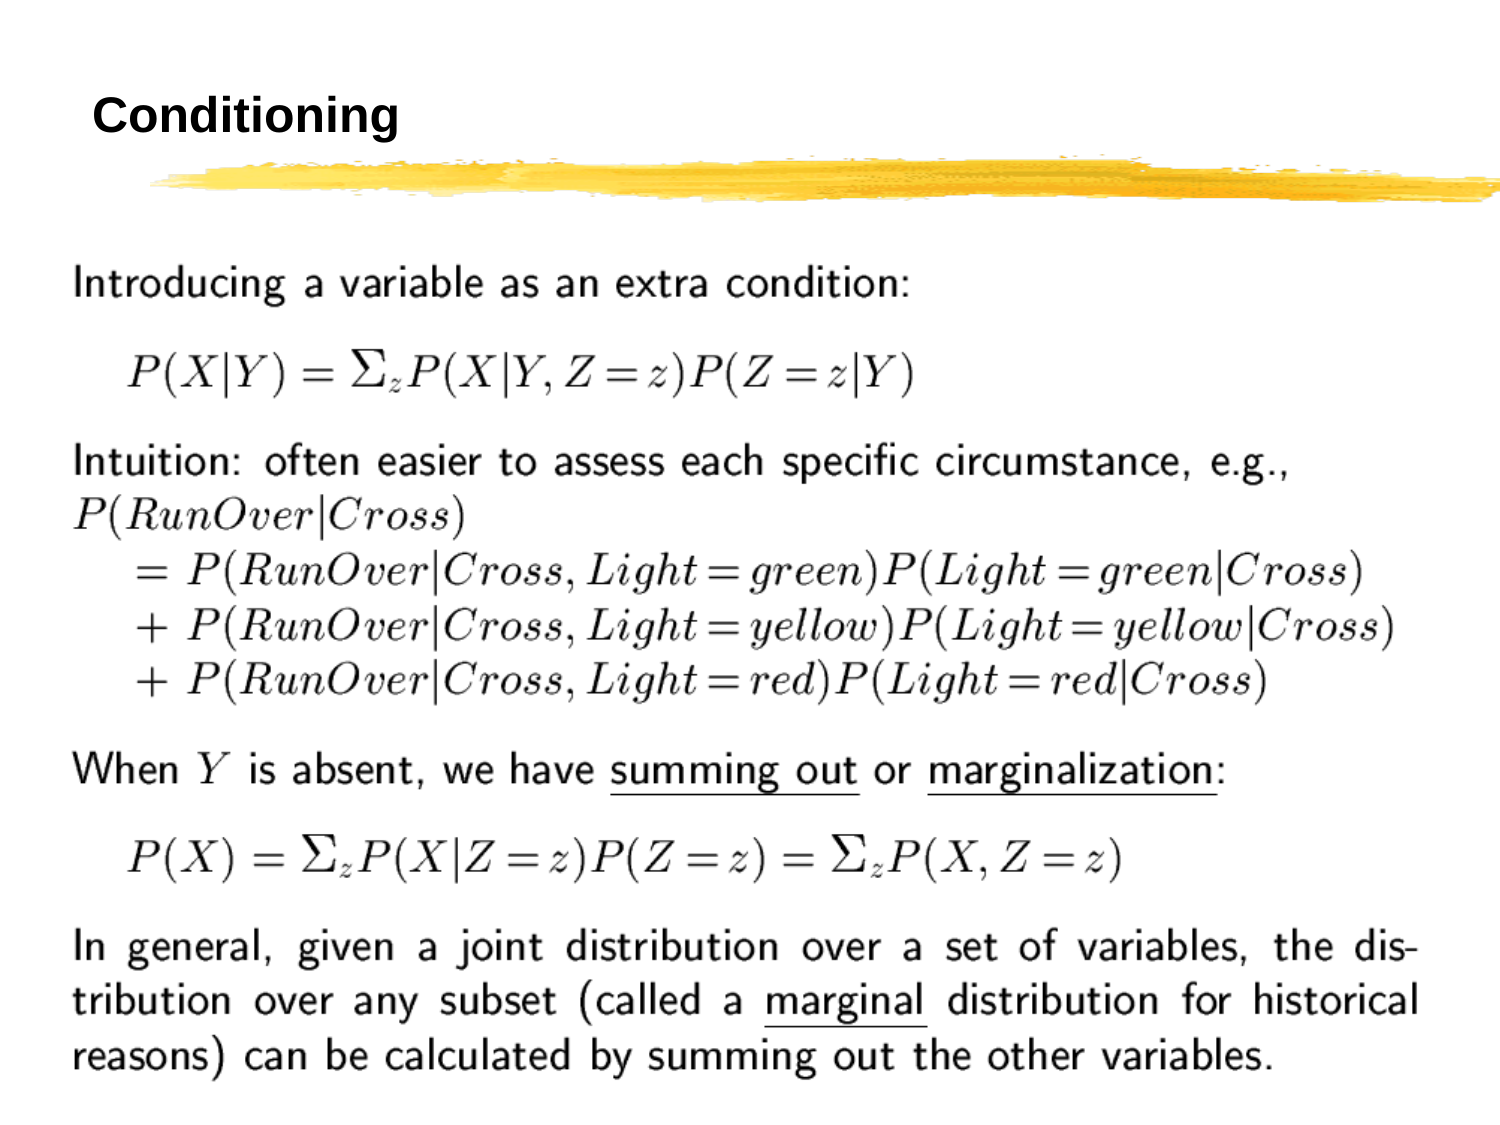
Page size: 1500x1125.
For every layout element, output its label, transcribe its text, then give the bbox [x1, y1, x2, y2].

title Conditioning [76, 37, 1415, 151]
picture [150, 149, 1500, 213]
picture [54, 249, 1438, 1101]
